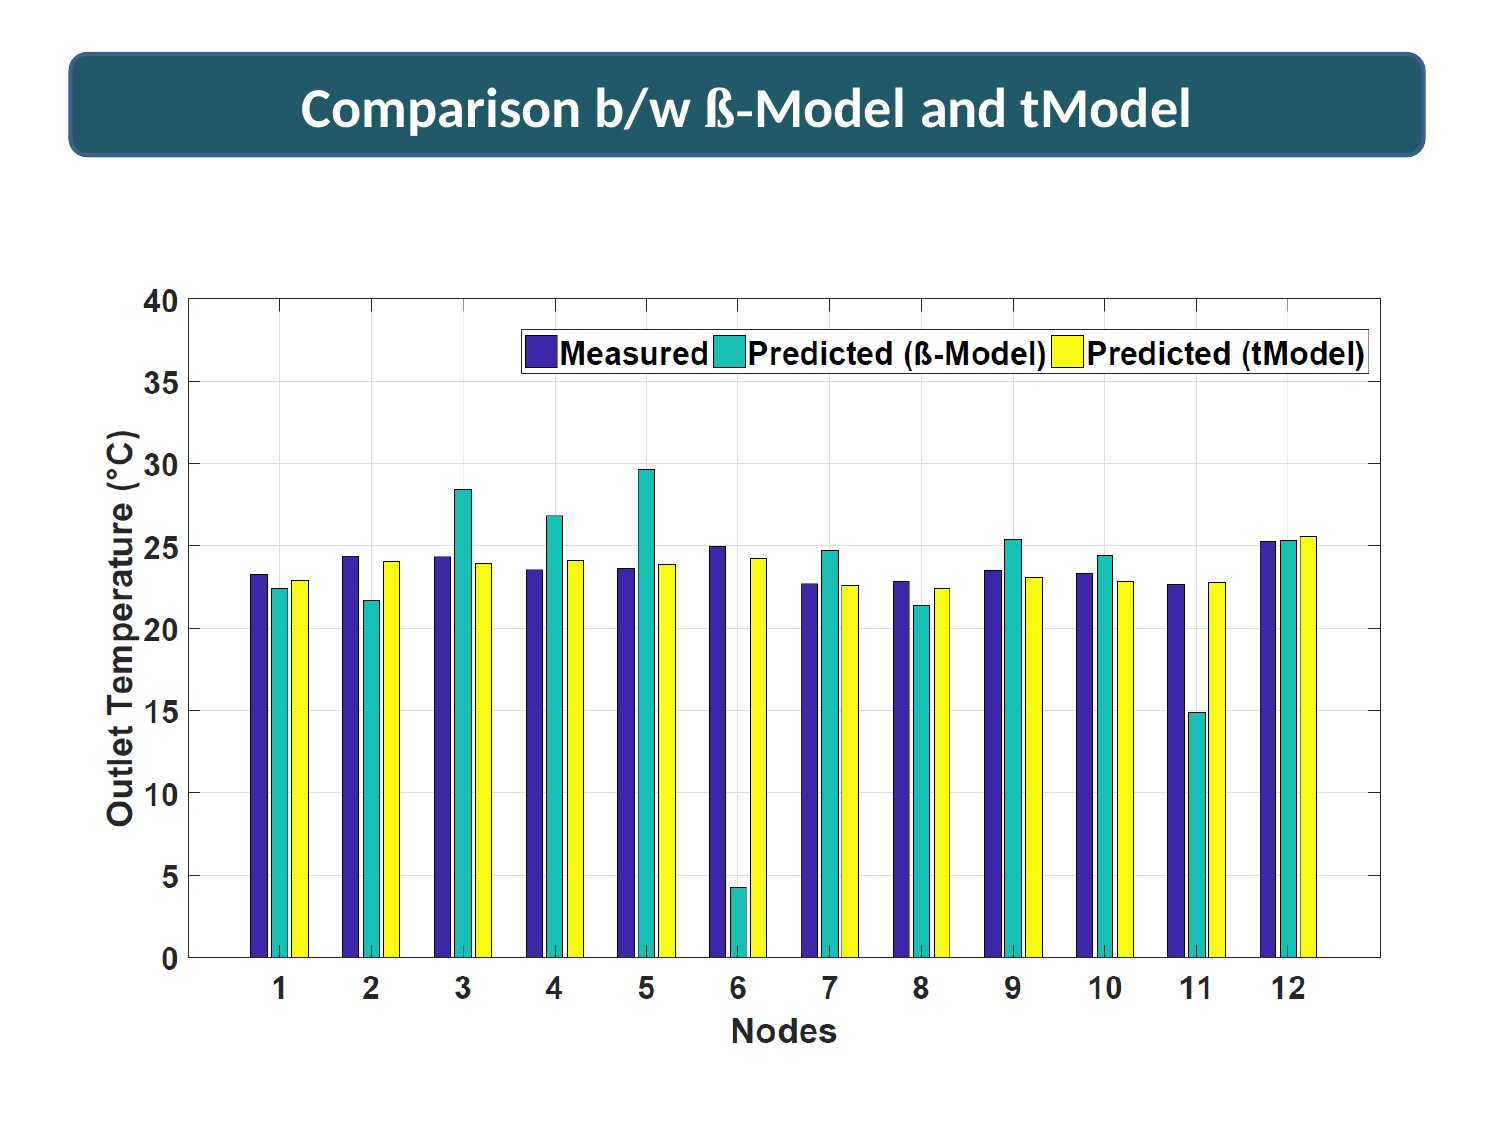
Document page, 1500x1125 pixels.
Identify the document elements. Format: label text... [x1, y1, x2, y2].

text_box Comparison b/w ß-Model and tModel [68, 51, 1426, 158]
picture [85, 243, 1409, 1046]
